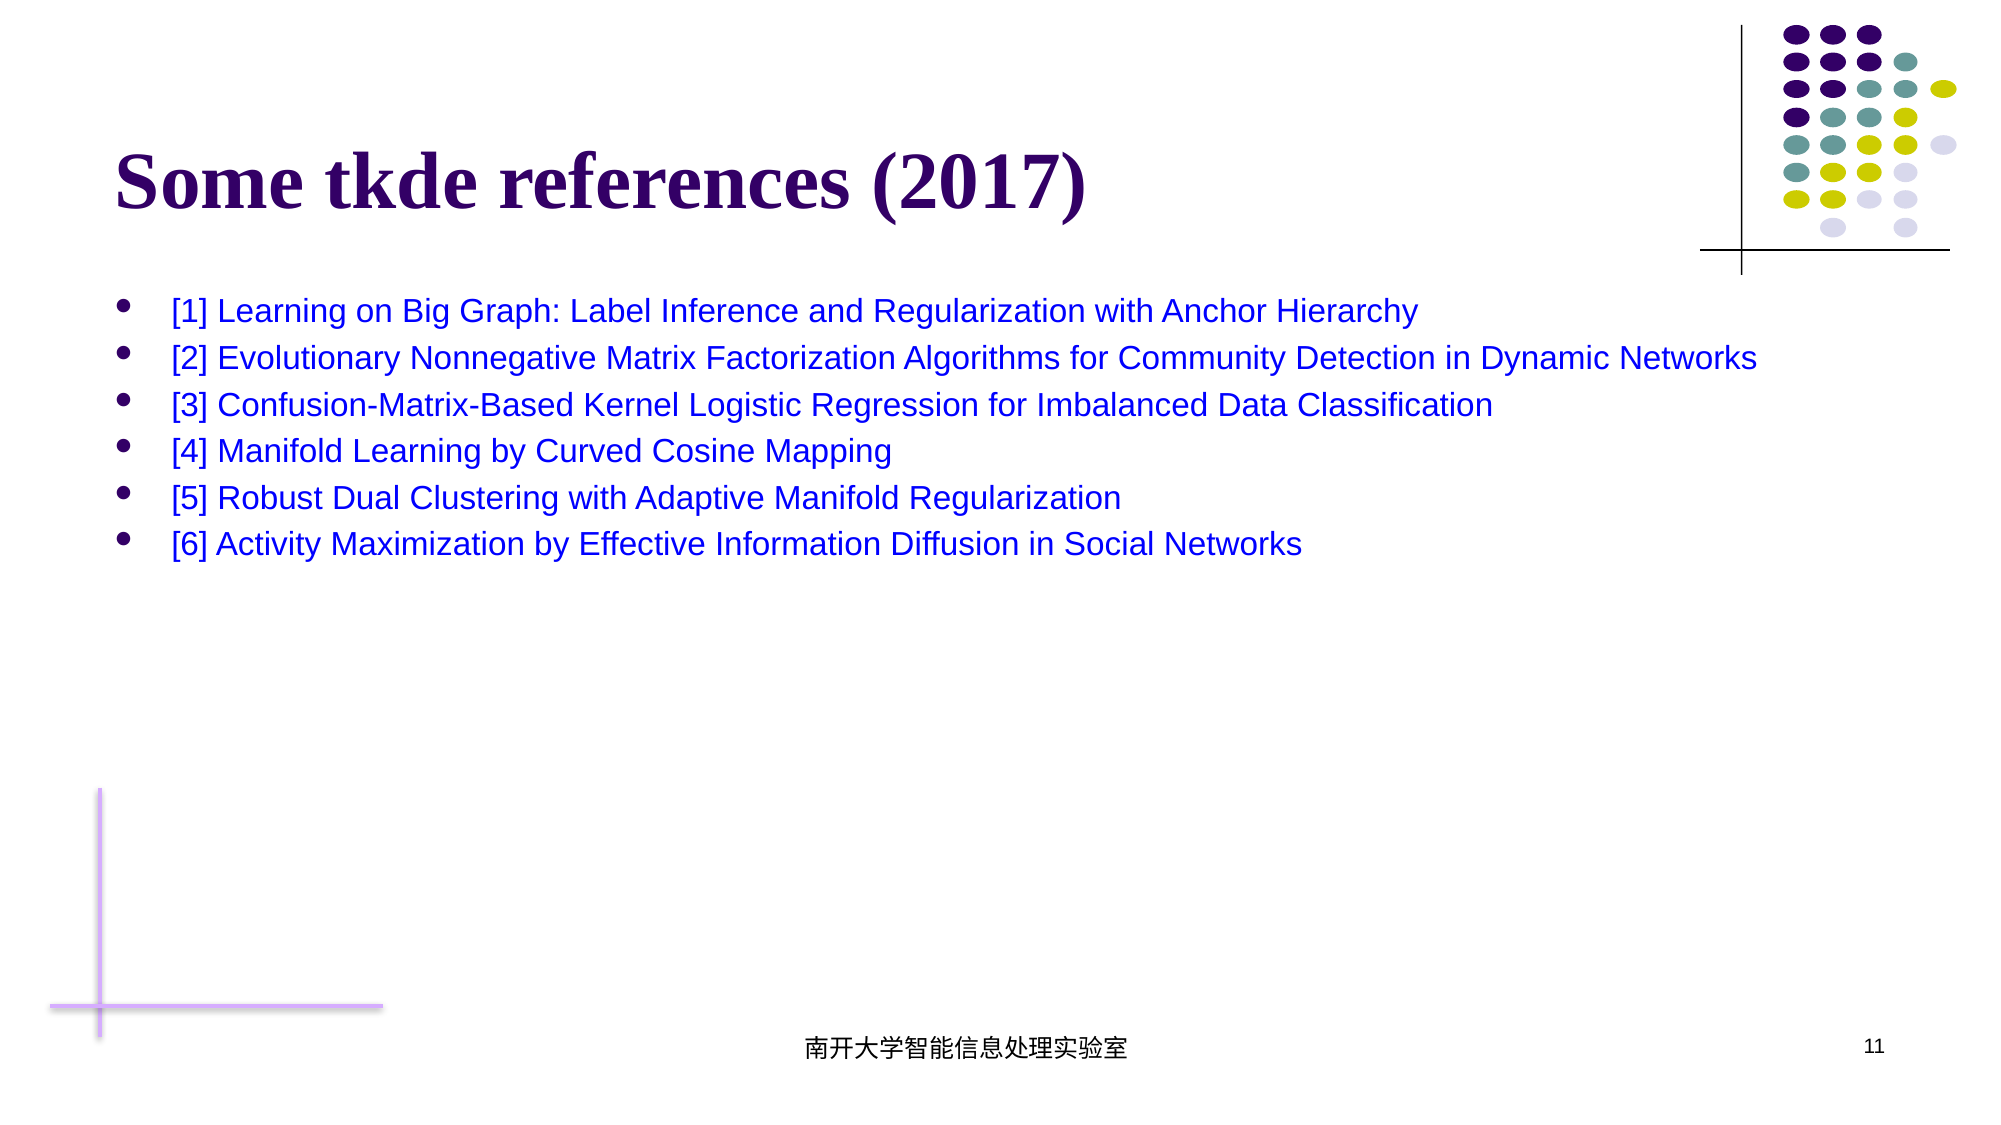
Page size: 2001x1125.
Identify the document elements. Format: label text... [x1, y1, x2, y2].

footer 南开大学智能信息处理实验室 [99, 1025, 1433, 1100]
title Some tkde references (2017) [99, 20, 1750, 233]
list [1] Learning on Big Graph: Label Inference and Regularization with Anchor Hierarchy [2] Evolutionary Nonnegative Matrix Factorization Algorithms for Community Detection in Dynamic Networks [3] Confusion-Matrix-Based Kernel Logistic Regression for Imbalanced Data Classification [4] Manifold Learning by Curved Cosine Mapping [5] Robust Dual Clustering with Adaptive Manifold Regularization [6] Activity Maximization by Effective Information Diffusion in Social Networks [99, 282, 1900, 1006]
slide_number 11 [1433, 1025, 1900, 1100]
